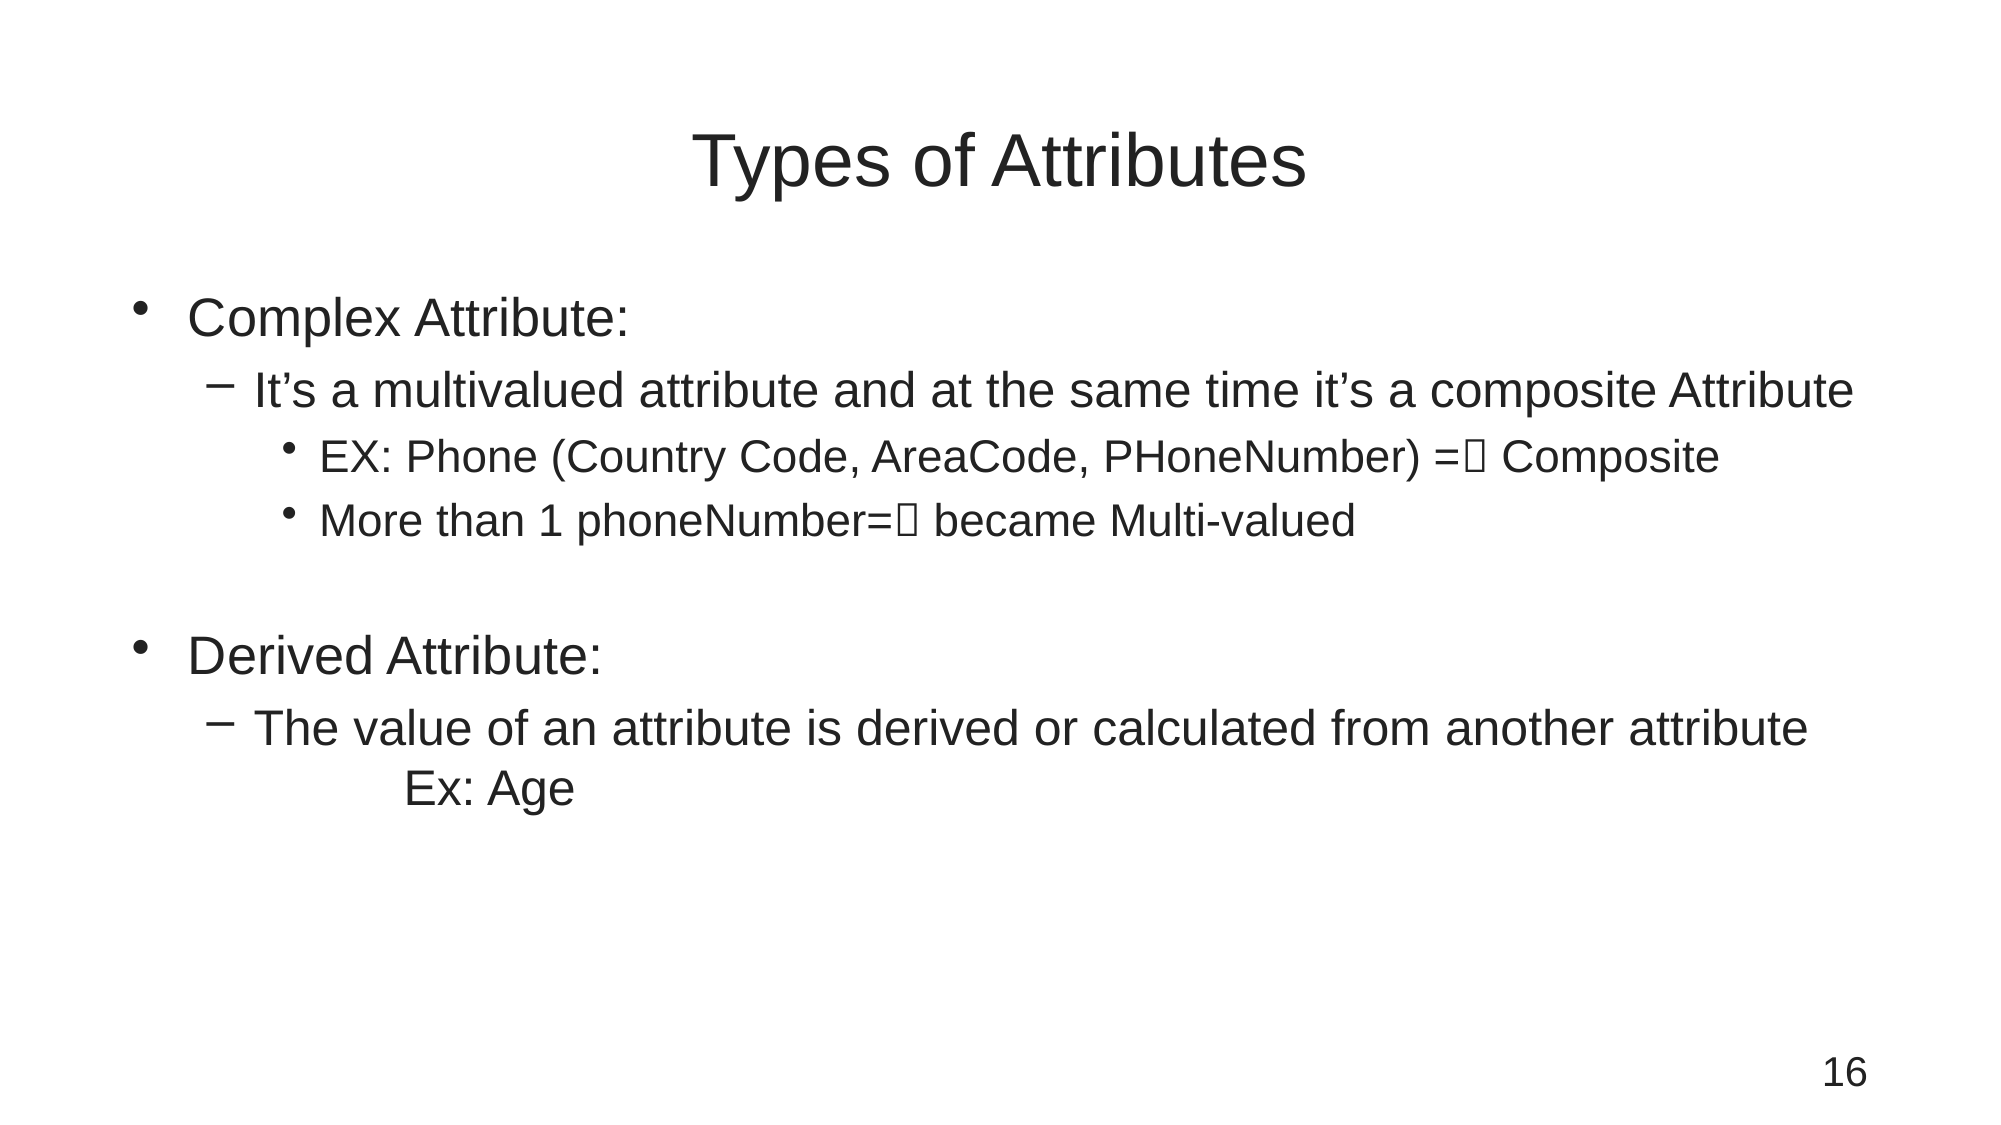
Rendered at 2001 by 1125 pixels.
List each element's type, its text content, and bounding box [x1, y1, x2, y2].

list Complex Attribute: It’s a multivalued attribute and at the same time it’s a composite Attribute EX: Phone (Country Code, AreaCode, PHoneNumber) = Composite More than 1 phoneNumber= became Multi-valued Derived Attribute: The value of an attribute is derived or calculated from another attribute Ex: Age [116, 275, 1884, 1025]
title Types of Attributes [116, 62, 1884, 250]
slide_number 16 [1433, 1037, 1884, 1101]
